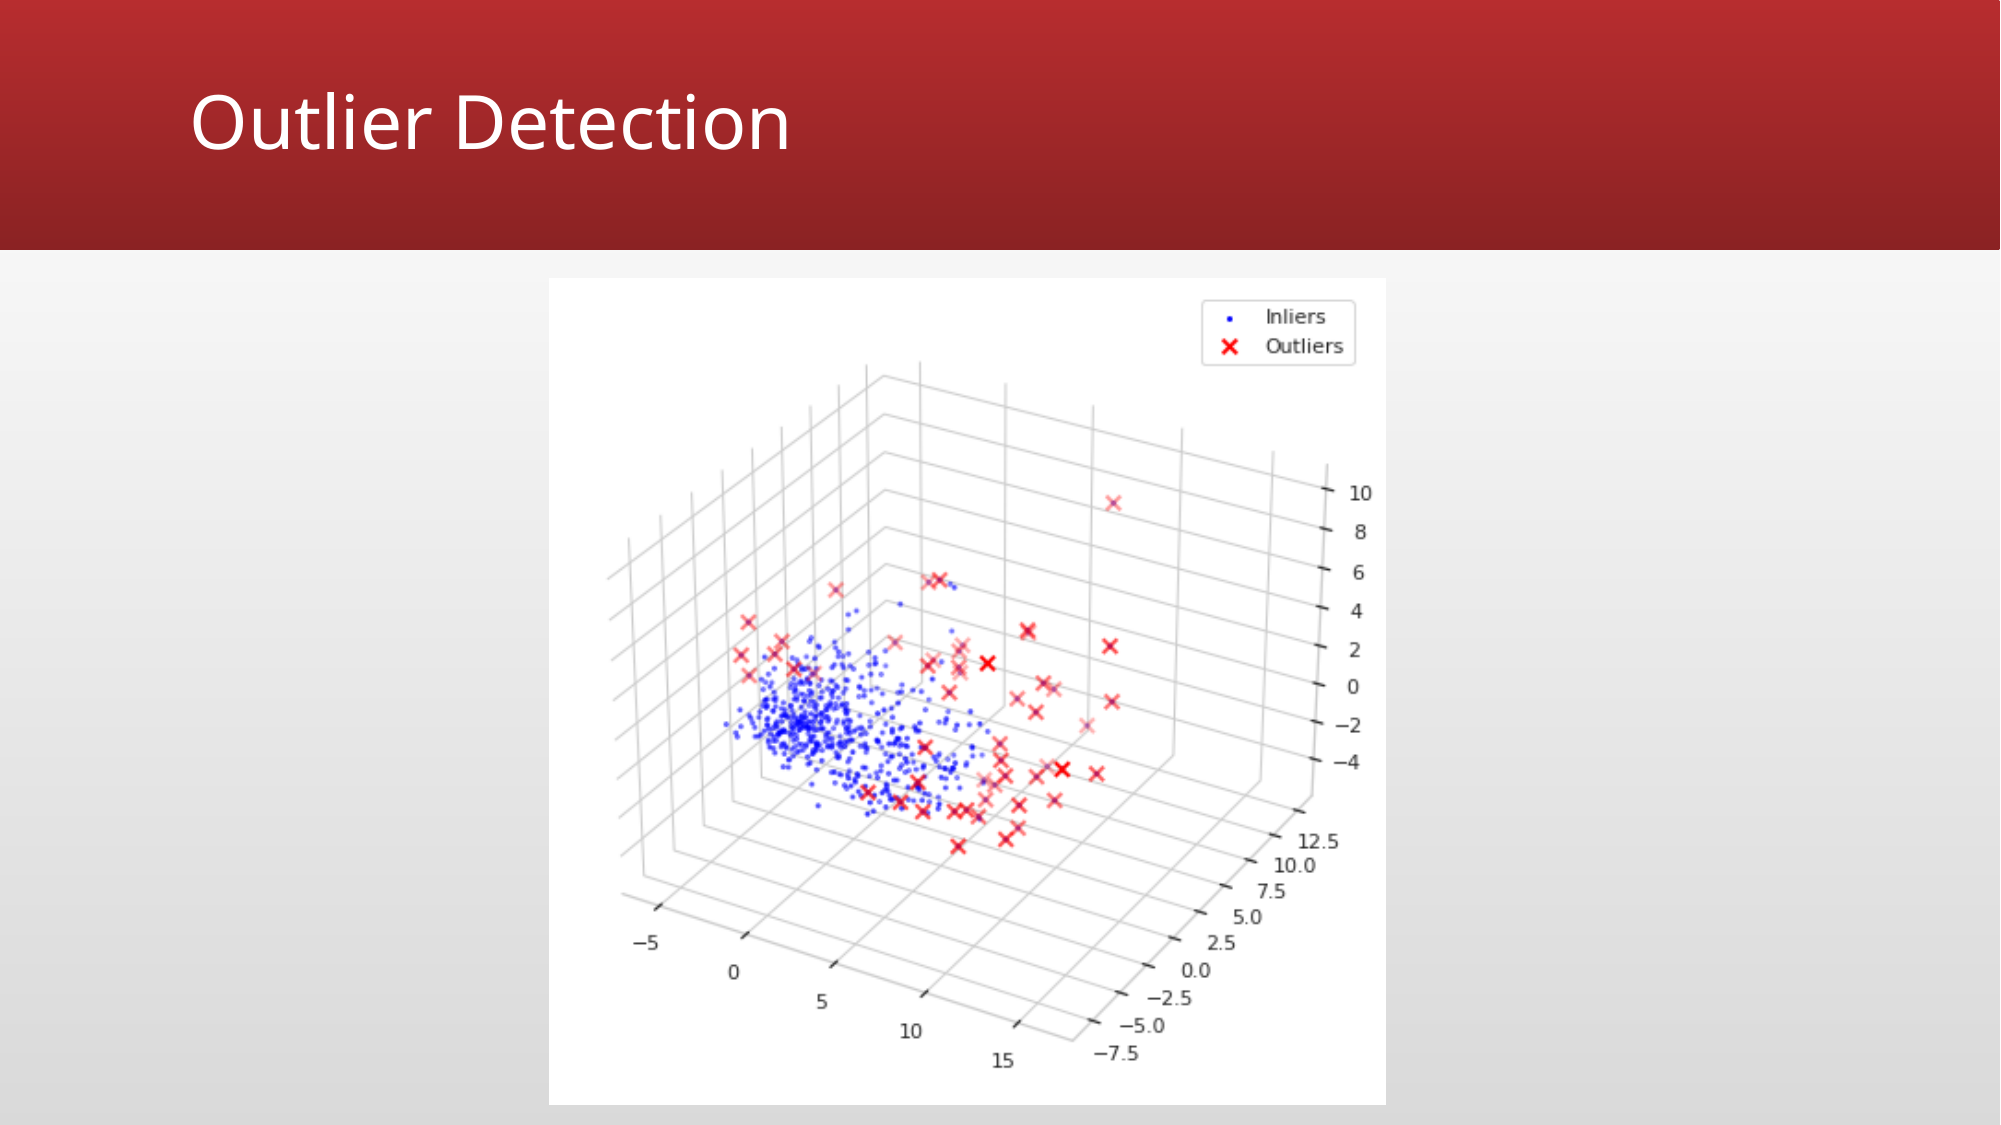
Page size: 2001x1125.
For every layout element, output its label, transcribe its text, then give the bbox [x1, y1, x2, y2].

title Outlier Detection [174, 16, 1825, 234]
picture [549, 278, 1386, 1105]
